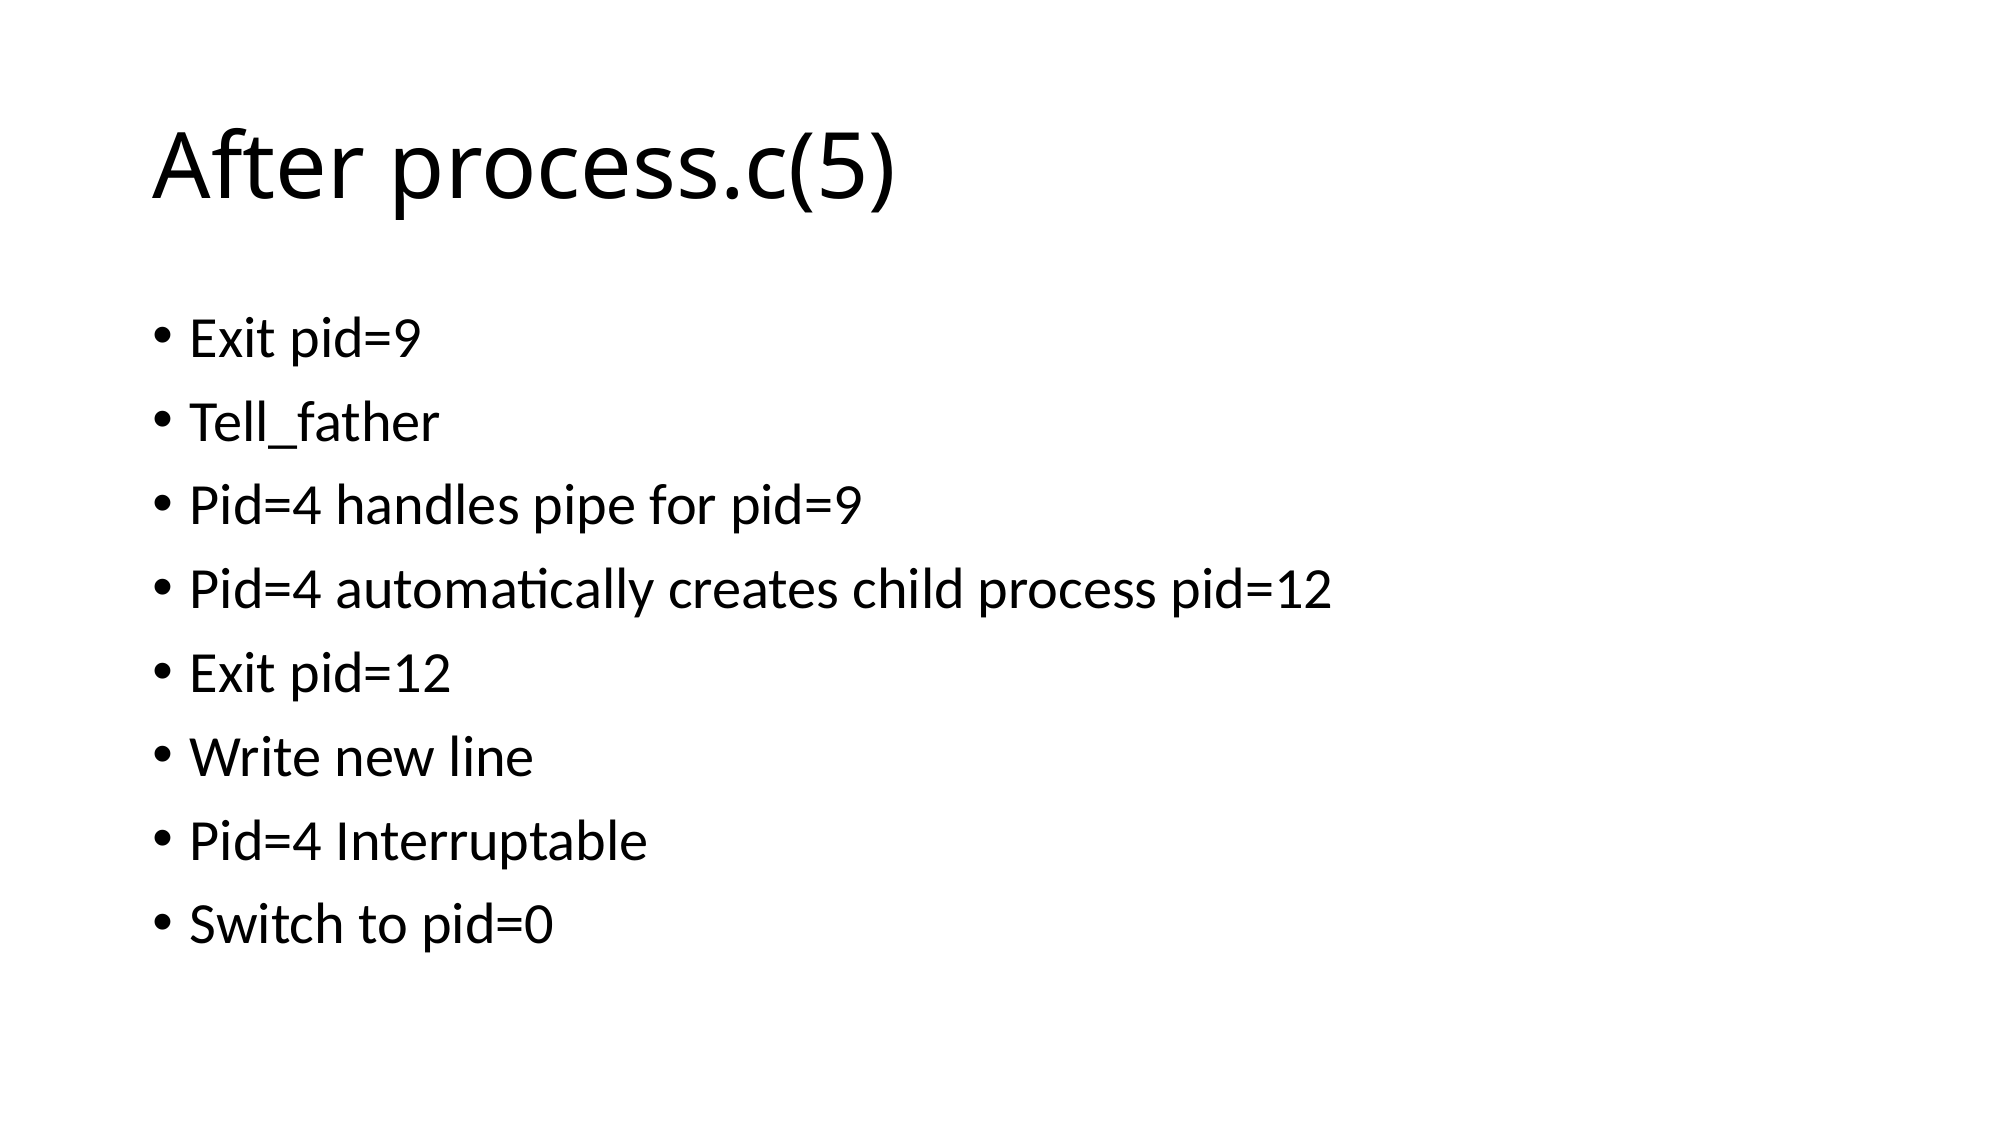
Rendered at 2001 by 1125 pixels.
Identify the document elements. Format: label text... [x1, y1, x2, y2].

title After process.c(5) [137, 59, 1863, 278]
list Exit pid=9 Tell_father Pid=4 handles pipe for pid=9 Pid=4 automatically creates child process pid=12 Exit pid=12 Write new line Pid=4 Interruptable Switch to pid=0 [137, 299, 1863, 1014]
